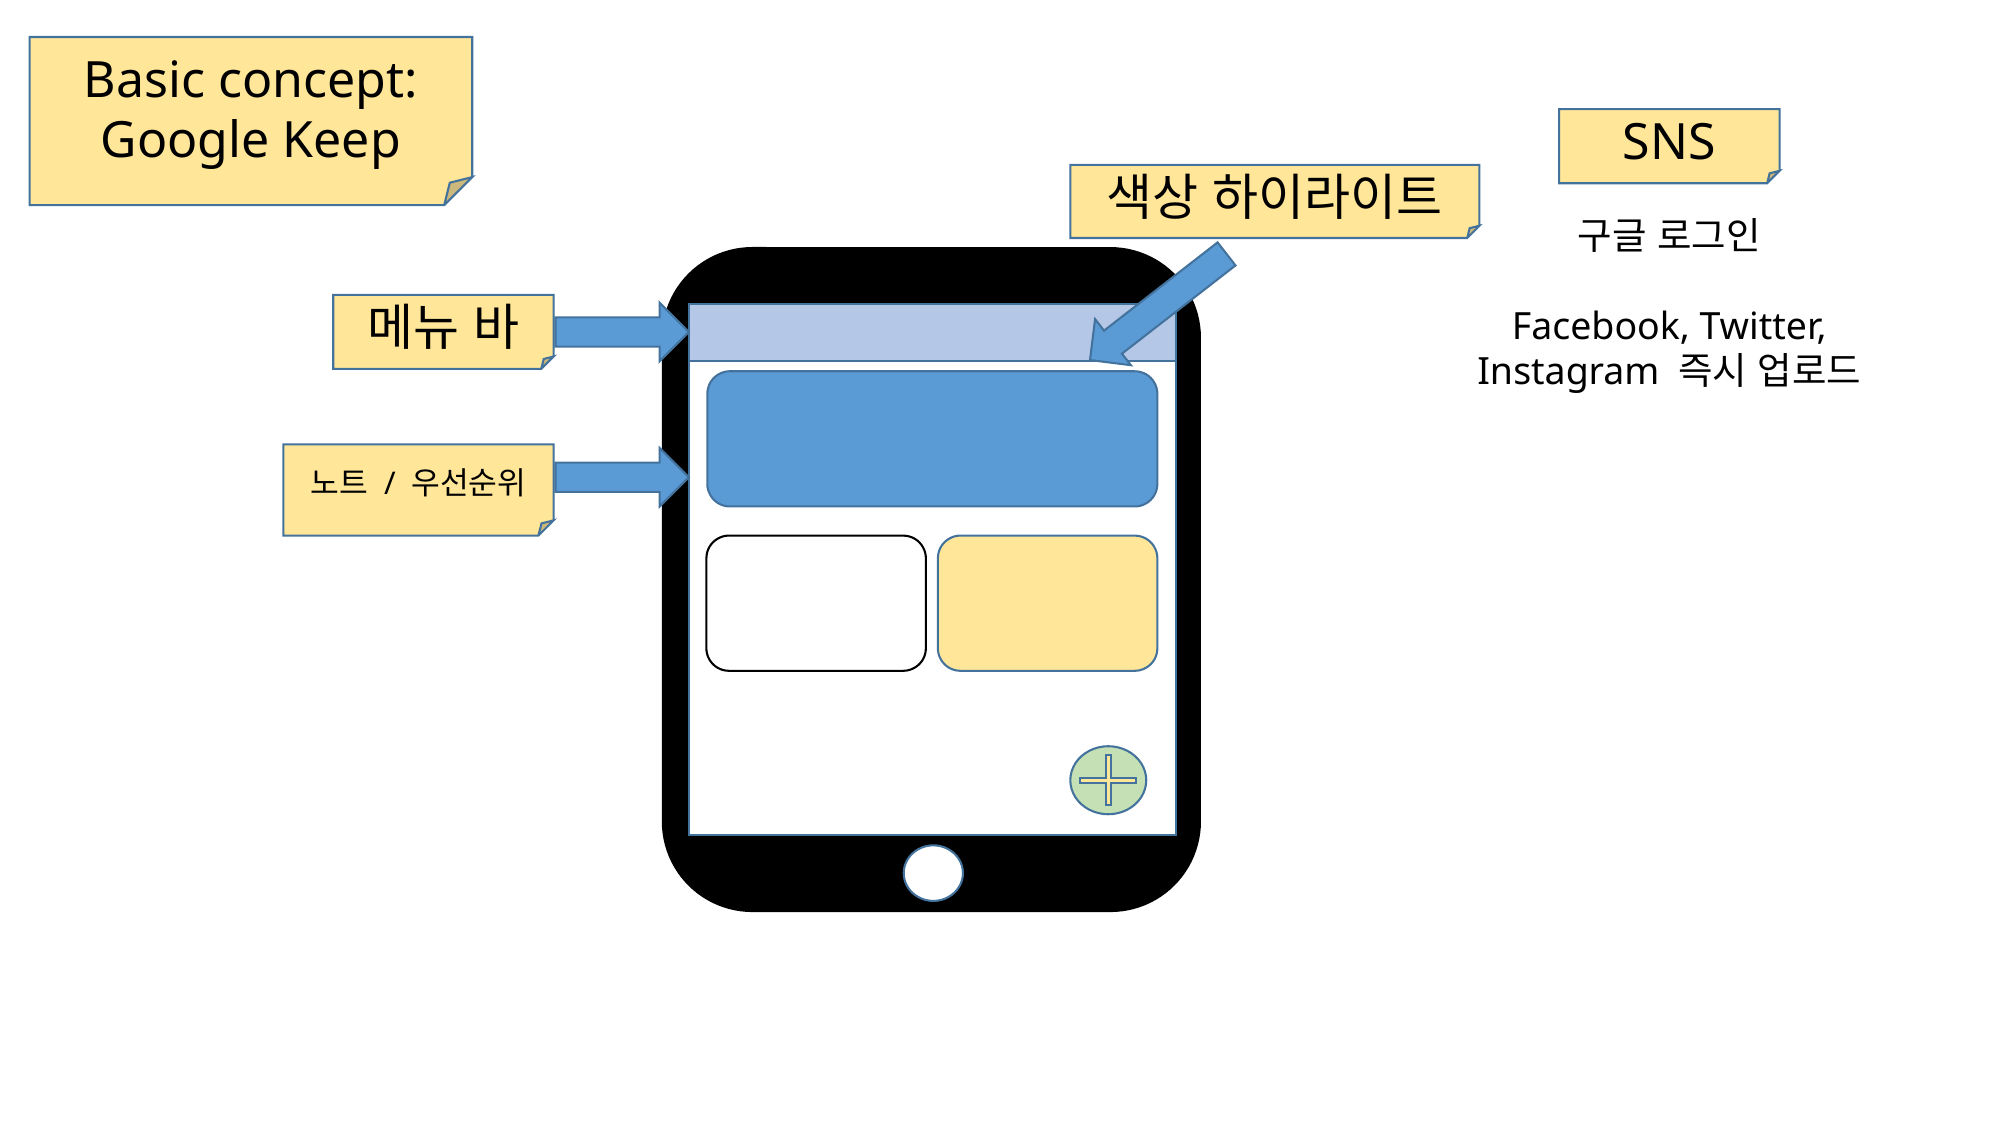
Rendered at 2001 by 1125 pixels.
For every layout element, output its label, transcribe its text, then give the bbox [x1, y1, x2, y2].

text_box [688, 303, 1136, 362]
text_box [706, 370, 1159, 508]
text_box 메뉴 바 [332, 293, 558, 370]
text_box [705, 534, 927, 672]
text_box 구글 로그인 Facebook, Twitter, Instagram 즉시 업로드 [1418, 205, 1921, 400]
text_box [667, 246, 1175, 328]
text_box [1069, 745, 1148, 816]
text_box [661, 300, 1201, 913]
text_box [555, 445, 691, 509]
text_box Basic concept: Google Keep [28, 35, 476, 207]
text_box [555, 300, 691, 364]
text_box [902, 844, 964, 902]
text_box [1088, 240, 1237, 367]
text_box [688, 362, 1177, 836]
text_box 색상 하이라이트 [1069, 163, 1483, 240]
text_box SNS [1558, 108, 1783, 185]
text_box [1125, 313, 1177, 362]
text_box [1079, 754, 1137, 806]
text_box 노트 / 우선순위 [282, 443, 558, 537]
text_box [936, 534, 1159, 672]
